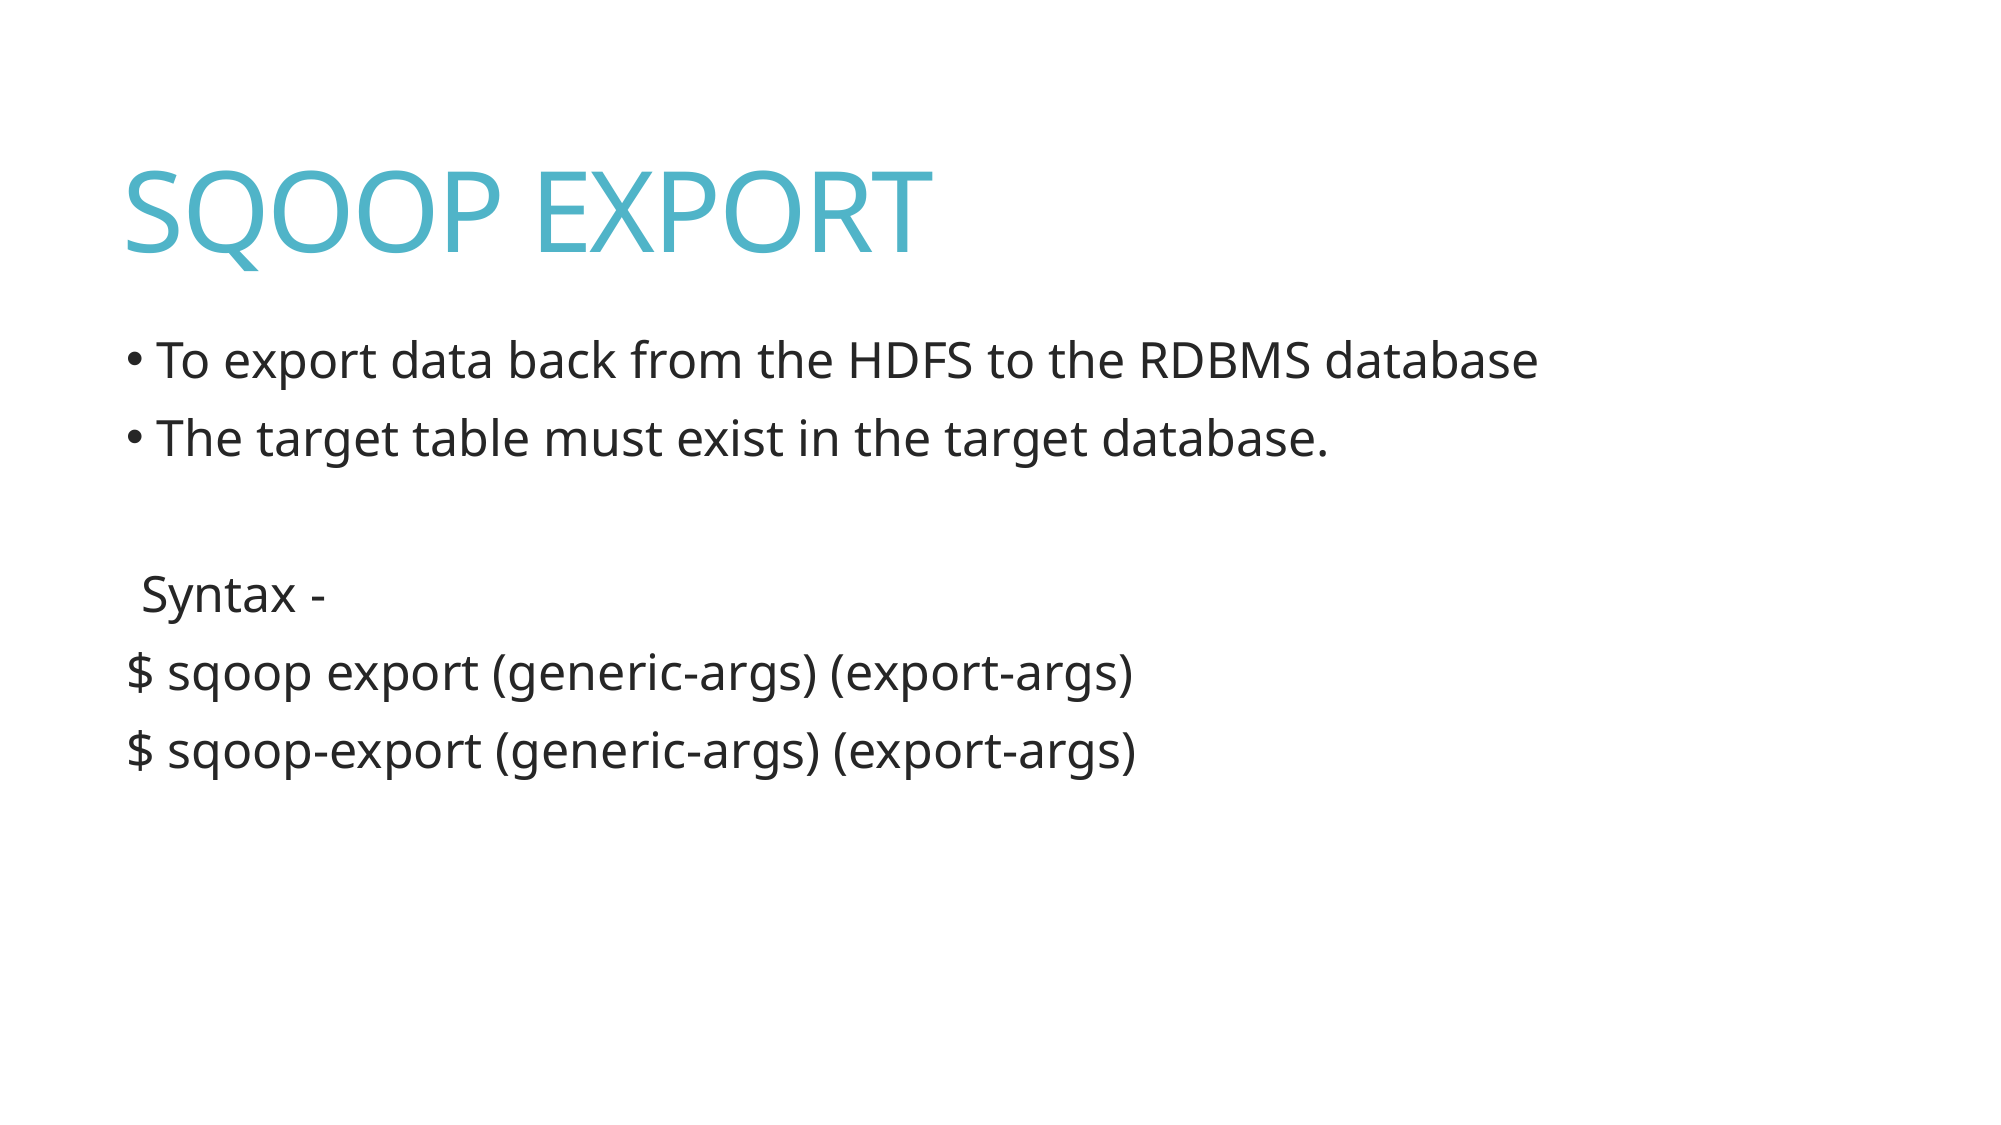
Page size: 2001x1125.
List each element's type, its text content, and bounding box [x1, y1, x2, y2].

list To export data back from the HDFS to the RDBMS database The target table must exist in the target database. Syntax - $ sqoop export (generic-args) (export-args) $ sqoop-export (generic-args) (export-args) [111, 329, 1876, 948]
title SQOOP EXPORT [107, 81, 1875, 354]
